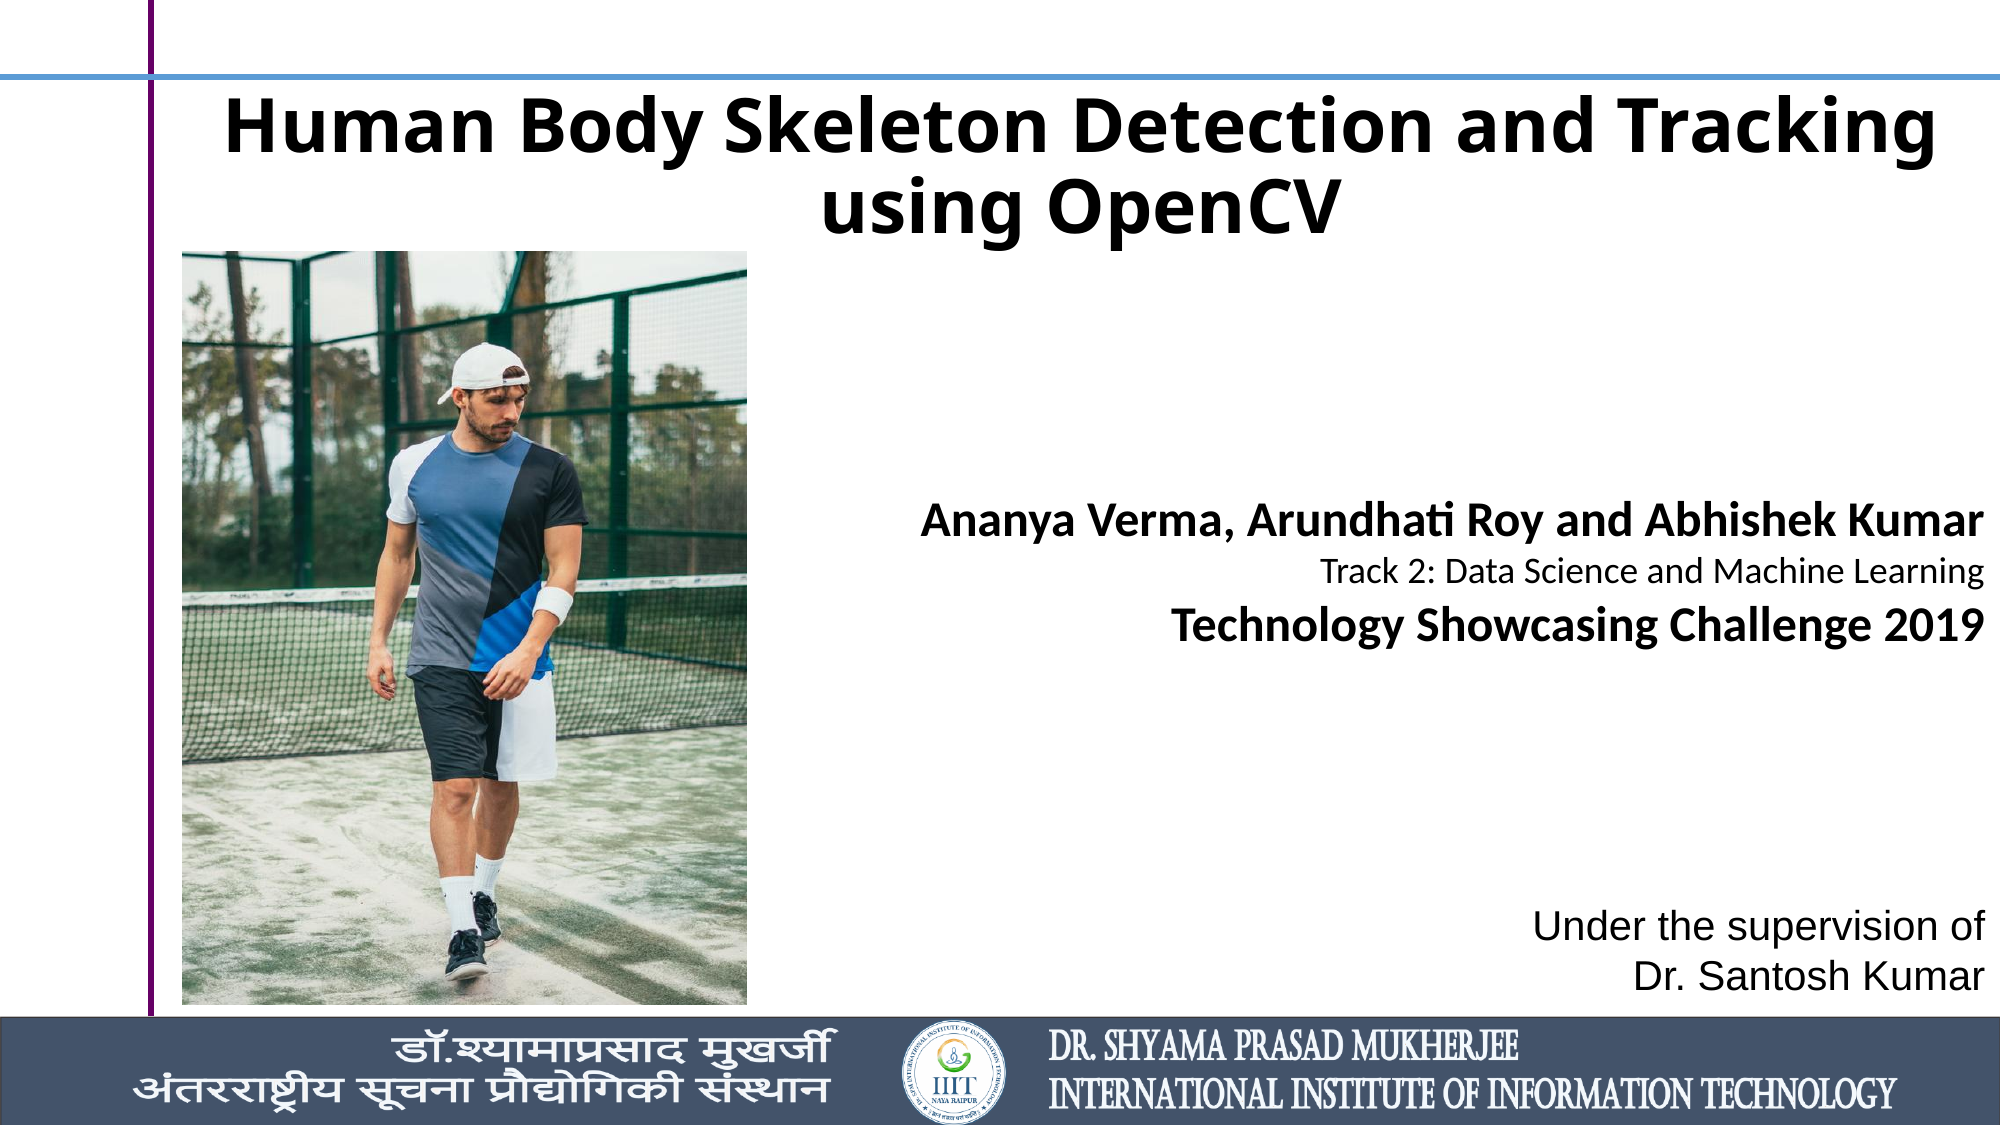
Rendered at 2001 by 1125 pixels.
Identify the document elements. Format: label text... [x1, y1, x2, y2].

picture [182, 251, 747, 1005]
text_box Under the supervision of Dr. Santosh Kumar [162, 891, 2000, 1007]
text_box Ananya Verma, Arundhati Roy and Abhishek Kumar Track 2: Data Science and Machine Learning Technology Showcasing Challenge 2019 [747, 478, 2000, 659]
text_box Human Body Skeleton Detection and Tracking using OpenCV [162, 80, 2000, 246]
picture [0, 1016, 2000, 1125]
